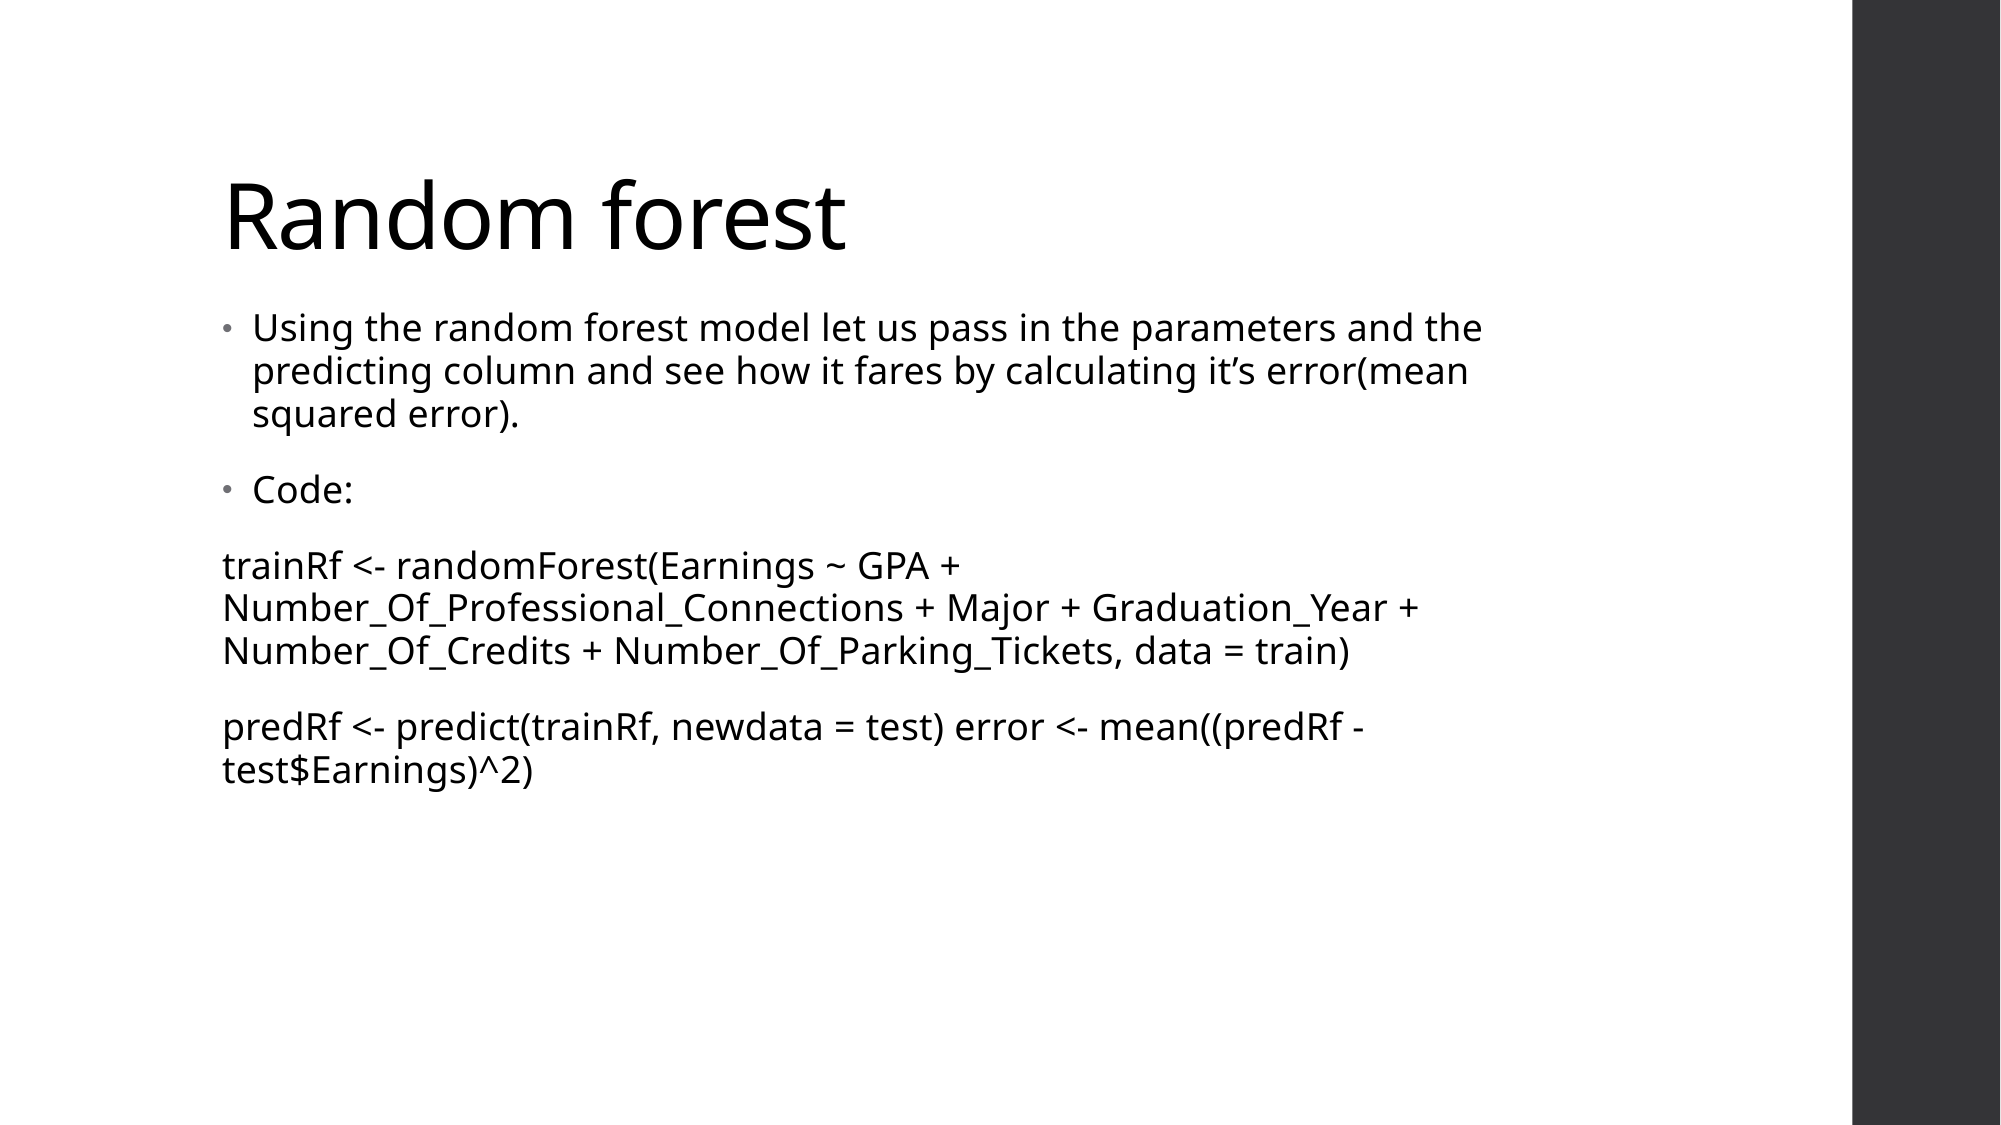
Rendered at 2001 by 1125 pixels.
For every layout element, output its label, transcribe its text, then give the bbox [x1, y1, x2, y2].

title Random forest [206, 60, 1797, 278]
list Using the random forest model let us pass in the parameters and the predicting column and see how it fares by calculating it’s error(mean squared error). Code: trainRf <- randomForest(Earnings ~ GPA + Number_Of_Professional_Connections + Major + Graduation_Year + Number_Of_Credits + Number_Of_Parking_Tickets, data = train) predRf <- predict(trainRf, newdata = test) error <- mean((predRf - test$Earnings)^2) [206, 299, 1617, 1014]
